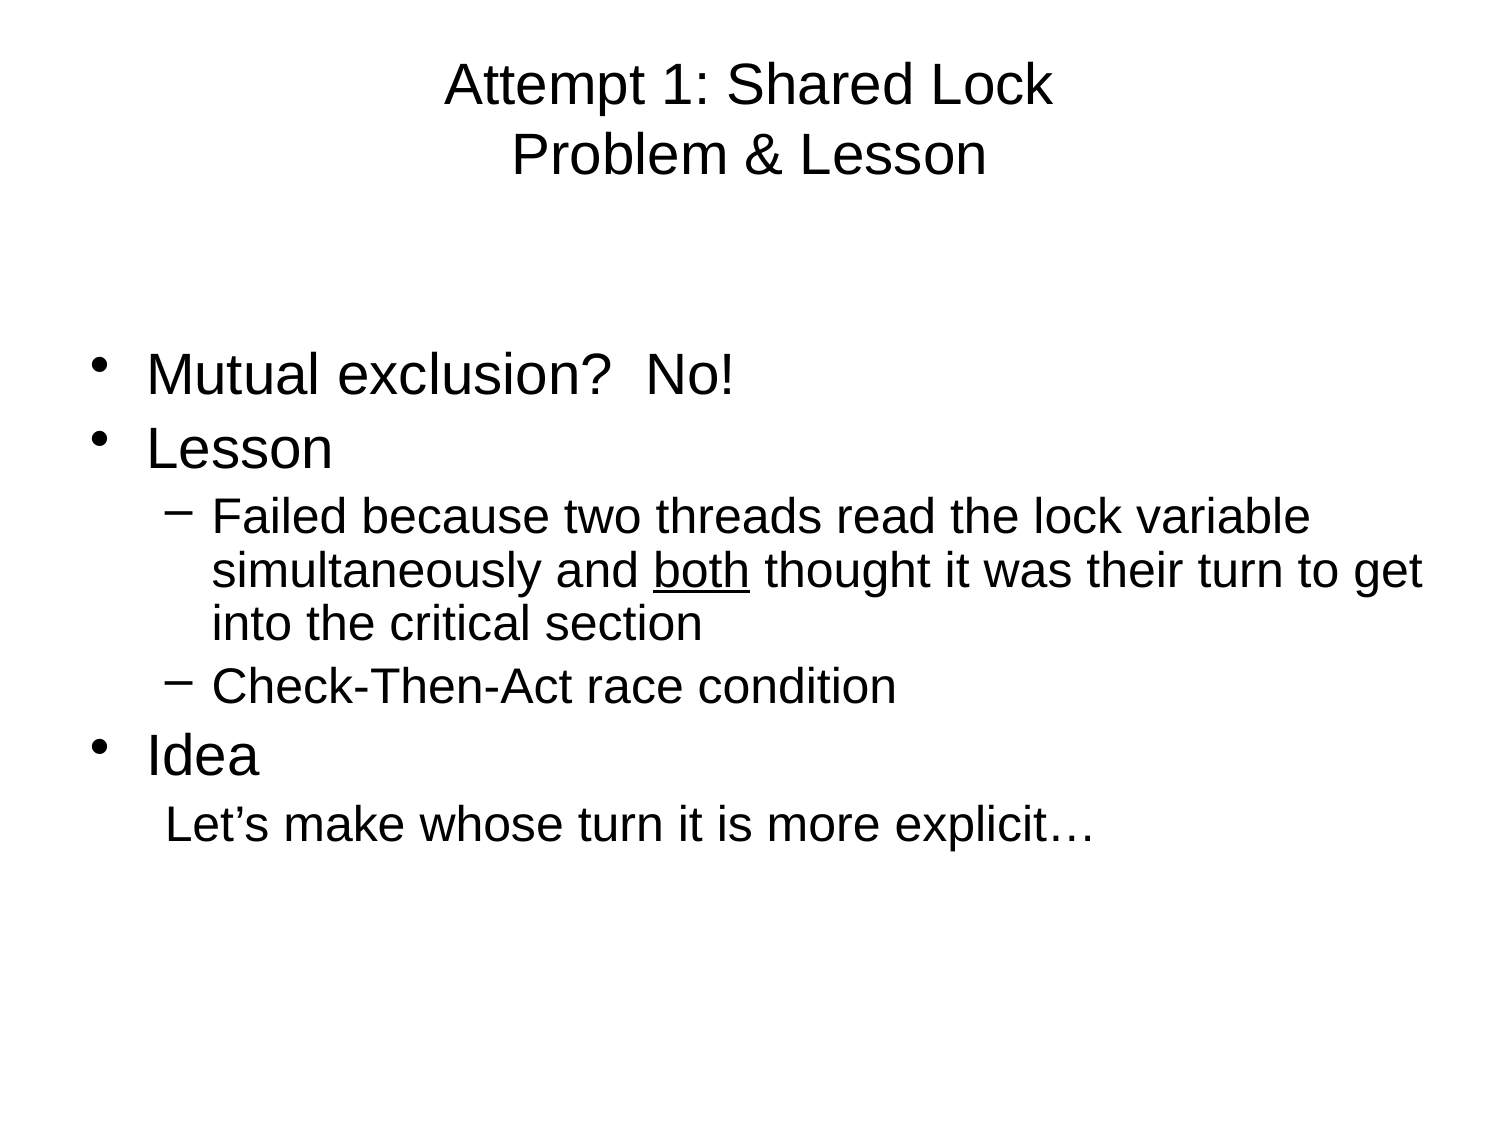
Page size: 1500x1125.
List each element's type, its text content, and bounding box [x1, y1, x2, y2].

title Attempt 1: Shared Lock Problem & Lesson [74, 44, 1426, 188]
list Mutual exclusion? No! Lesson Failed because two threads read the lock variable simultaneously and both thought it was their turn to get into the critical section Check-Then-Act race condition Idea Let’s make whose turn it is more explicit… [74, 337, 1451, 888]
